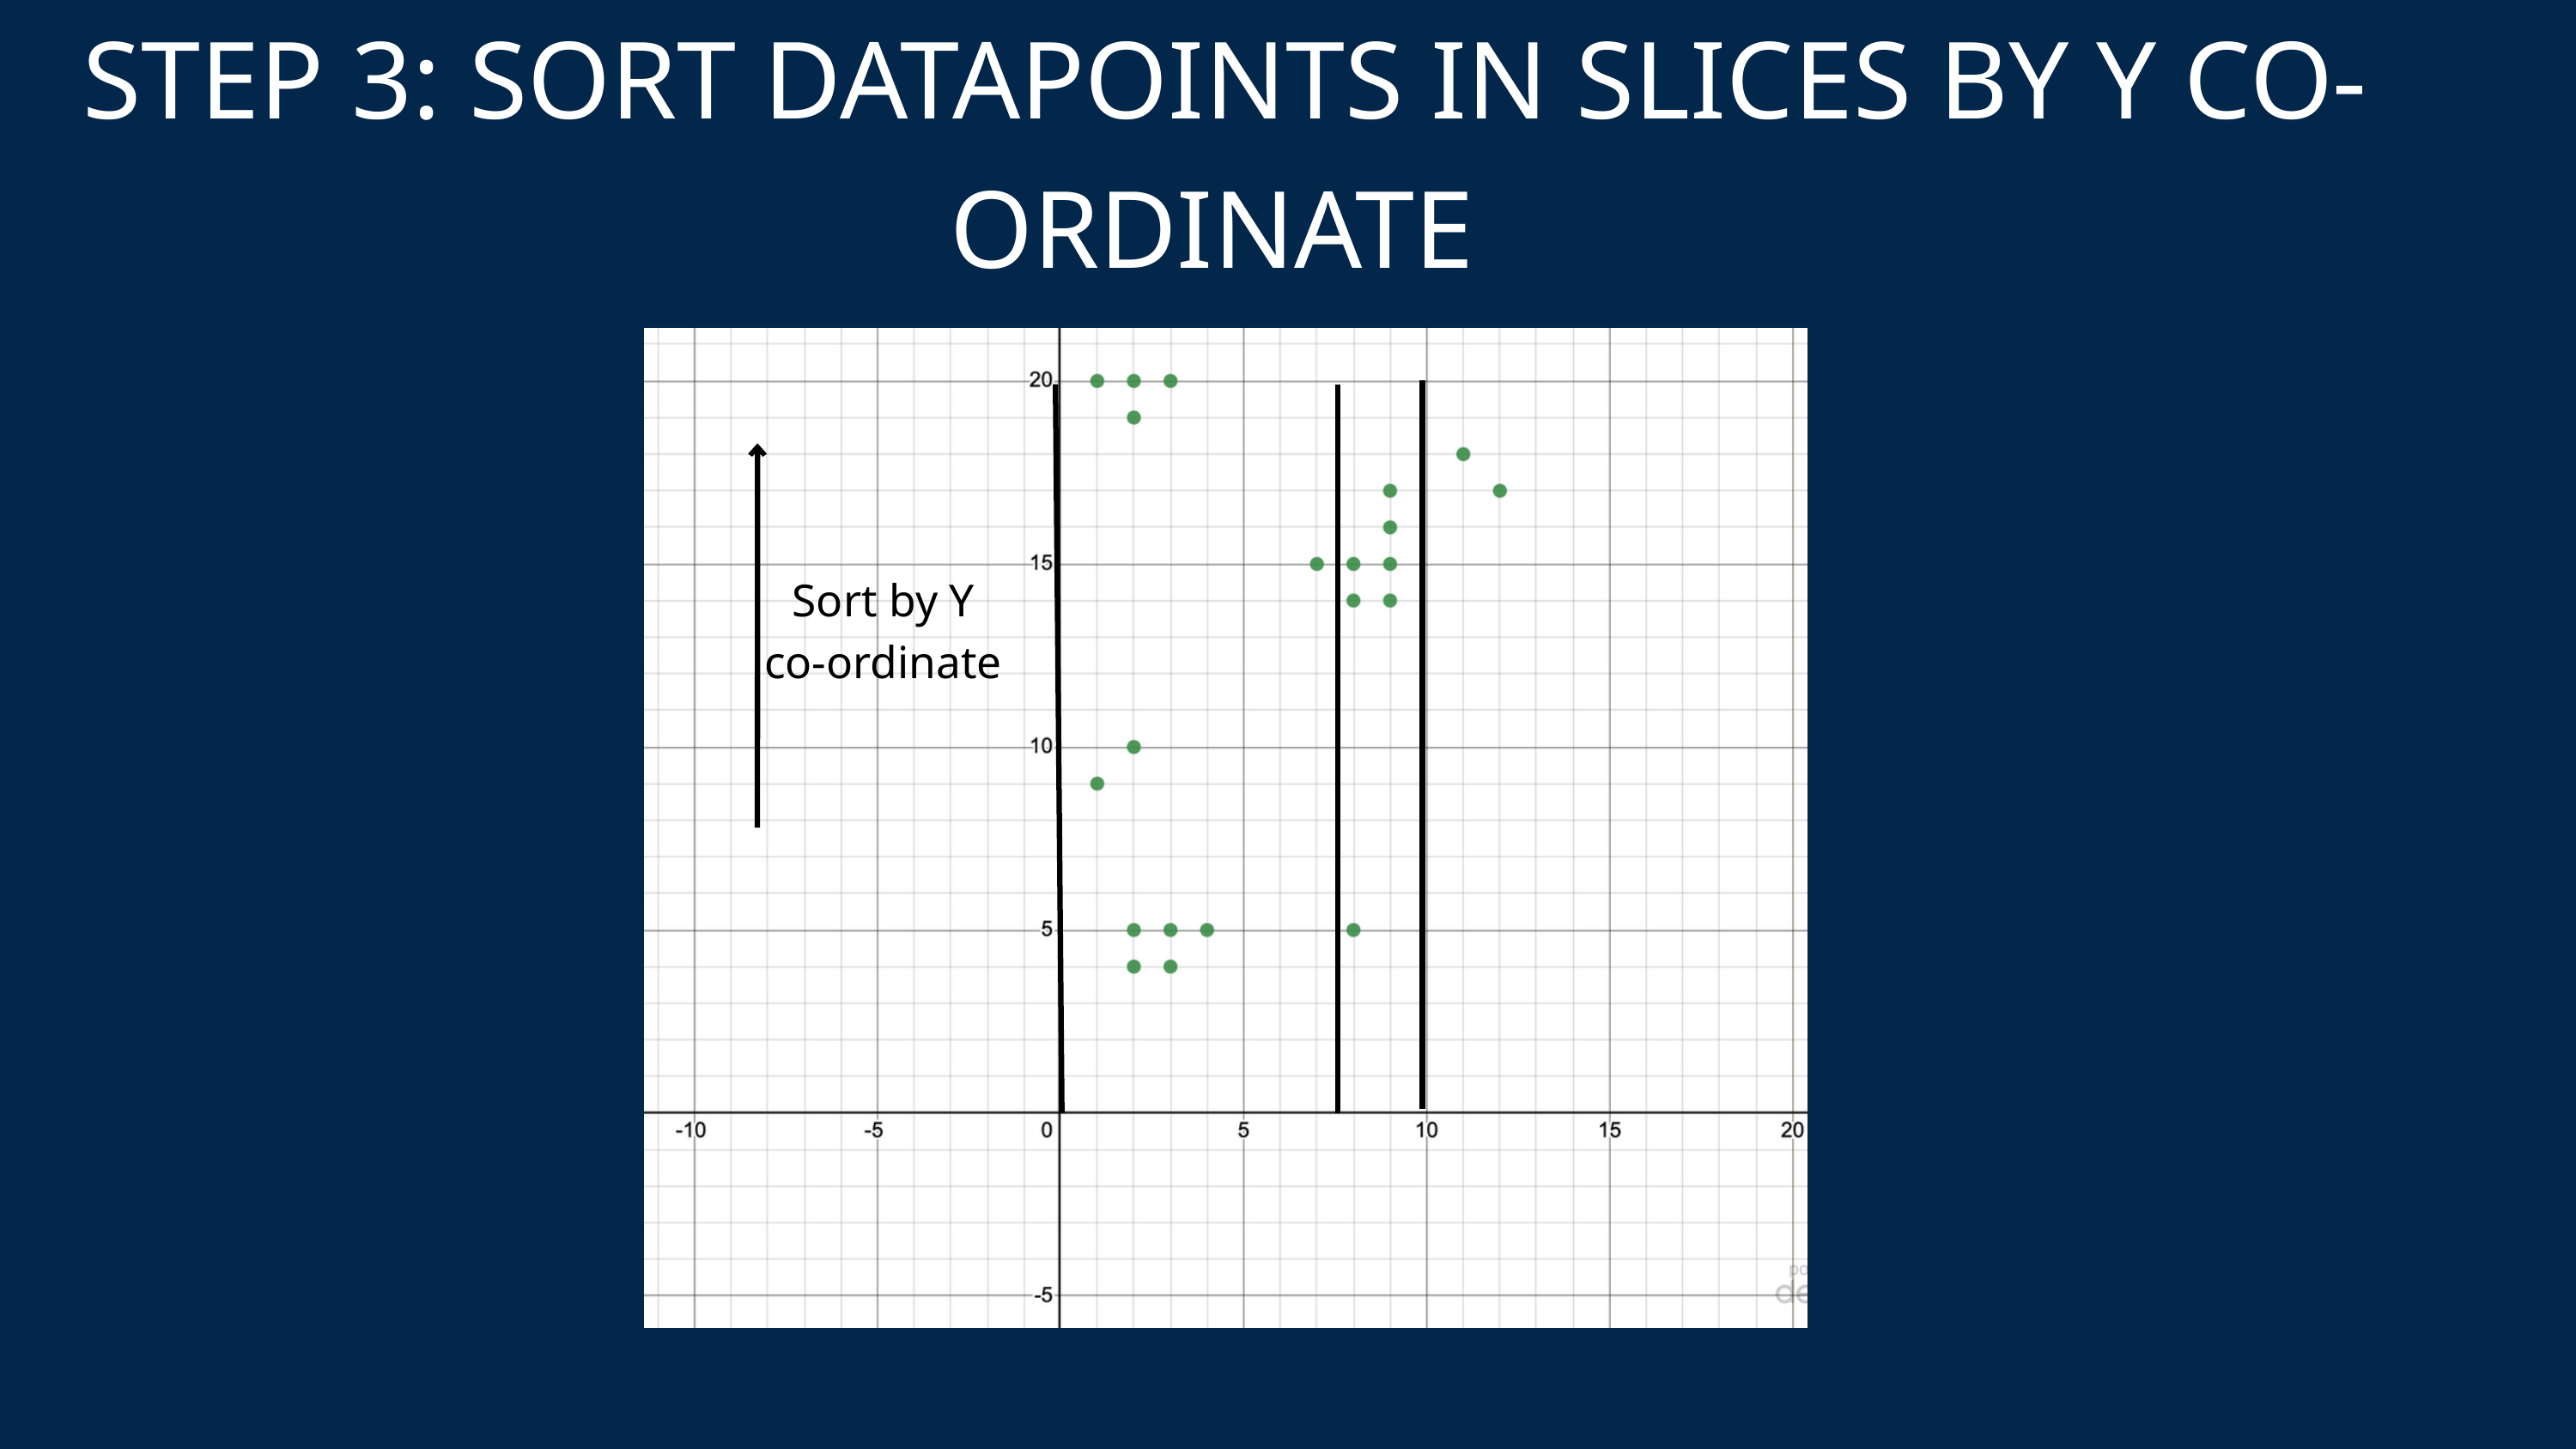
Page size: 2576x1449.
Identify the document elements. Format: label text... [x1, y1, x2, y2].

text_box STEP 3: SORT DATAPOINTS IN SLICES BY Y CO-ORDINATE [0, 0, 2451, 289]
picture [643, 327, 1807, 1328]
